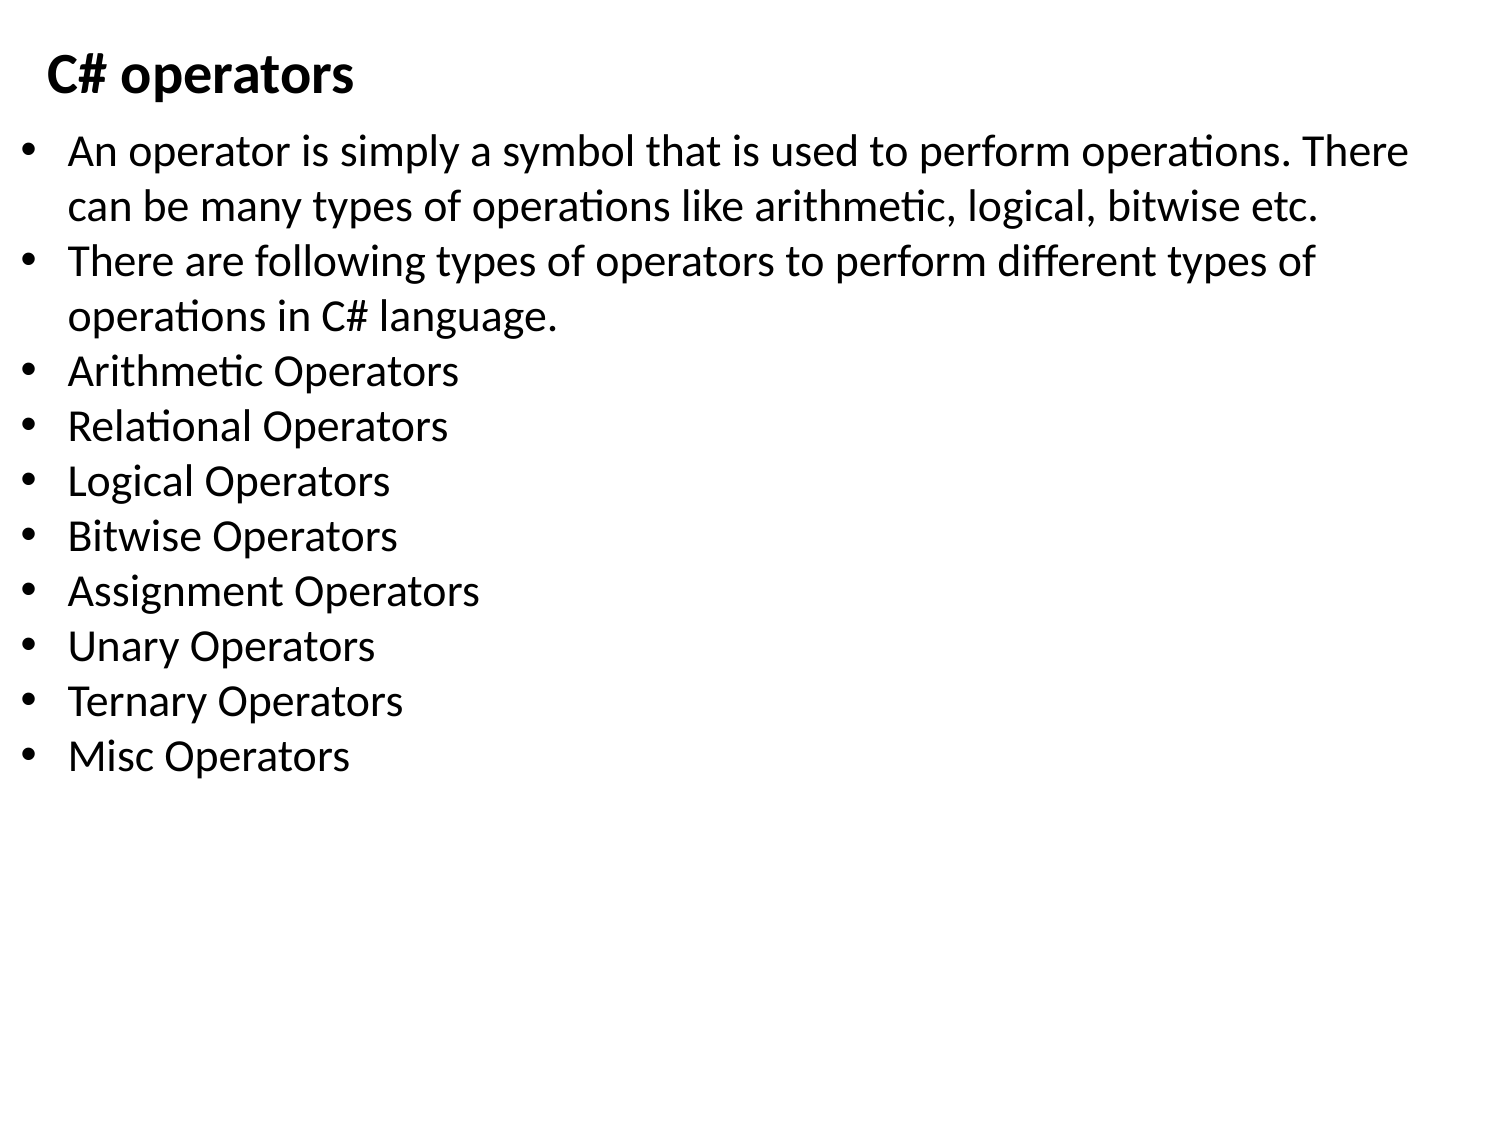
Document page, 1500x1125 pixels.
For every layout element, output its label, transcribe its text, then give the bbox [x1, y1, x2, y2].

text_box C# operators [33, 27, 370, 113]
text_box An operator is simply a symbol that is used to perform operations. There can be many types of operations like arithmetic, logical, bitwise etc. There are following types of operators to perform different types of operations in C# language. Arithmetic Operators Relational Operators Logical Operators Bitwise Operators Assignment Operators Unary Operators Ternary Operators Misc Operators [5, 113, 1446, 789]
